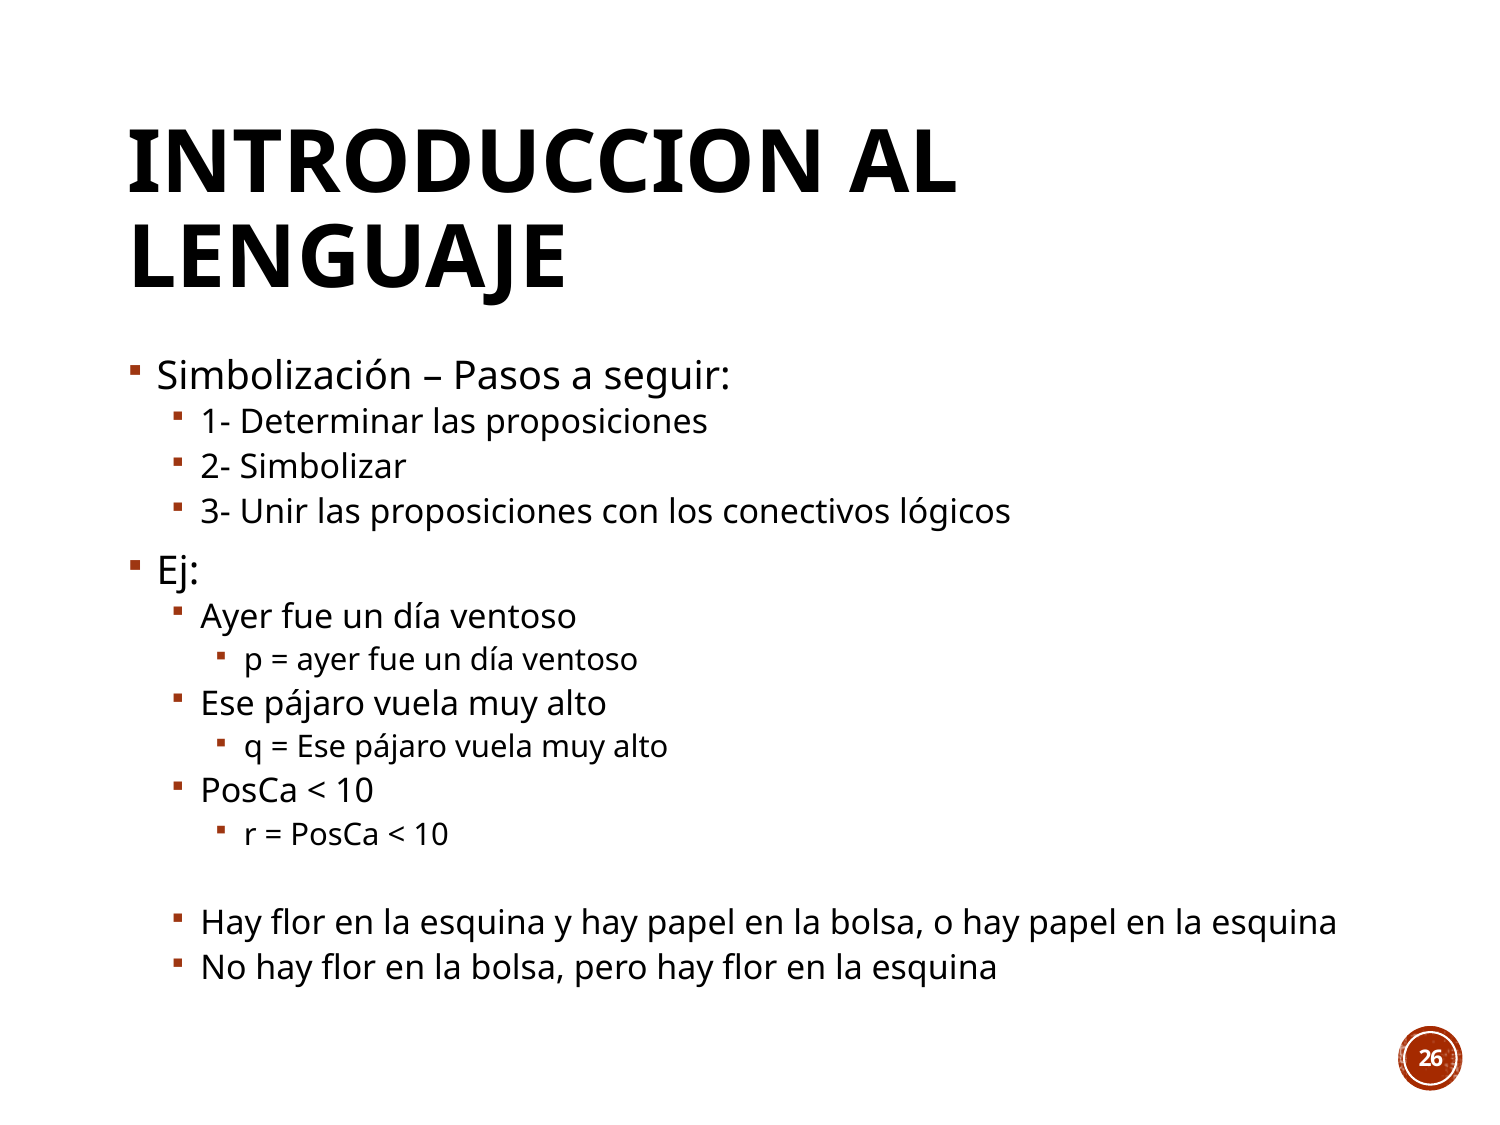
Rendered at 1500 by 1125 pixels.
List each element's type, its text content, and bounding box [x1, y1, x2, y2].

slide_number 26 [1391, 1028, 1471, 1089]
title INTRODUCCION AL LENGUAJE [112, 79, 1388, 344]
list Simbolización – Pasos a seguir: 1- Determinar las proposiciones 2- Simbolizar 3- Unir las proposiciones con los conectivos lógicos Ej: Ayer fue un día ventoso p = ayer fue un día ventoso Ese pájaro vuela muy alto q = Ese pájaro vuela muy alto PosCa < 10 r = PosCa < 10 Hay flor en la esquina y hay papel en la bolsa, o hay papel en la esquina No hay flor en la bolsa, pero hay flor en la esquina [112, 348, 1388, 1013]
